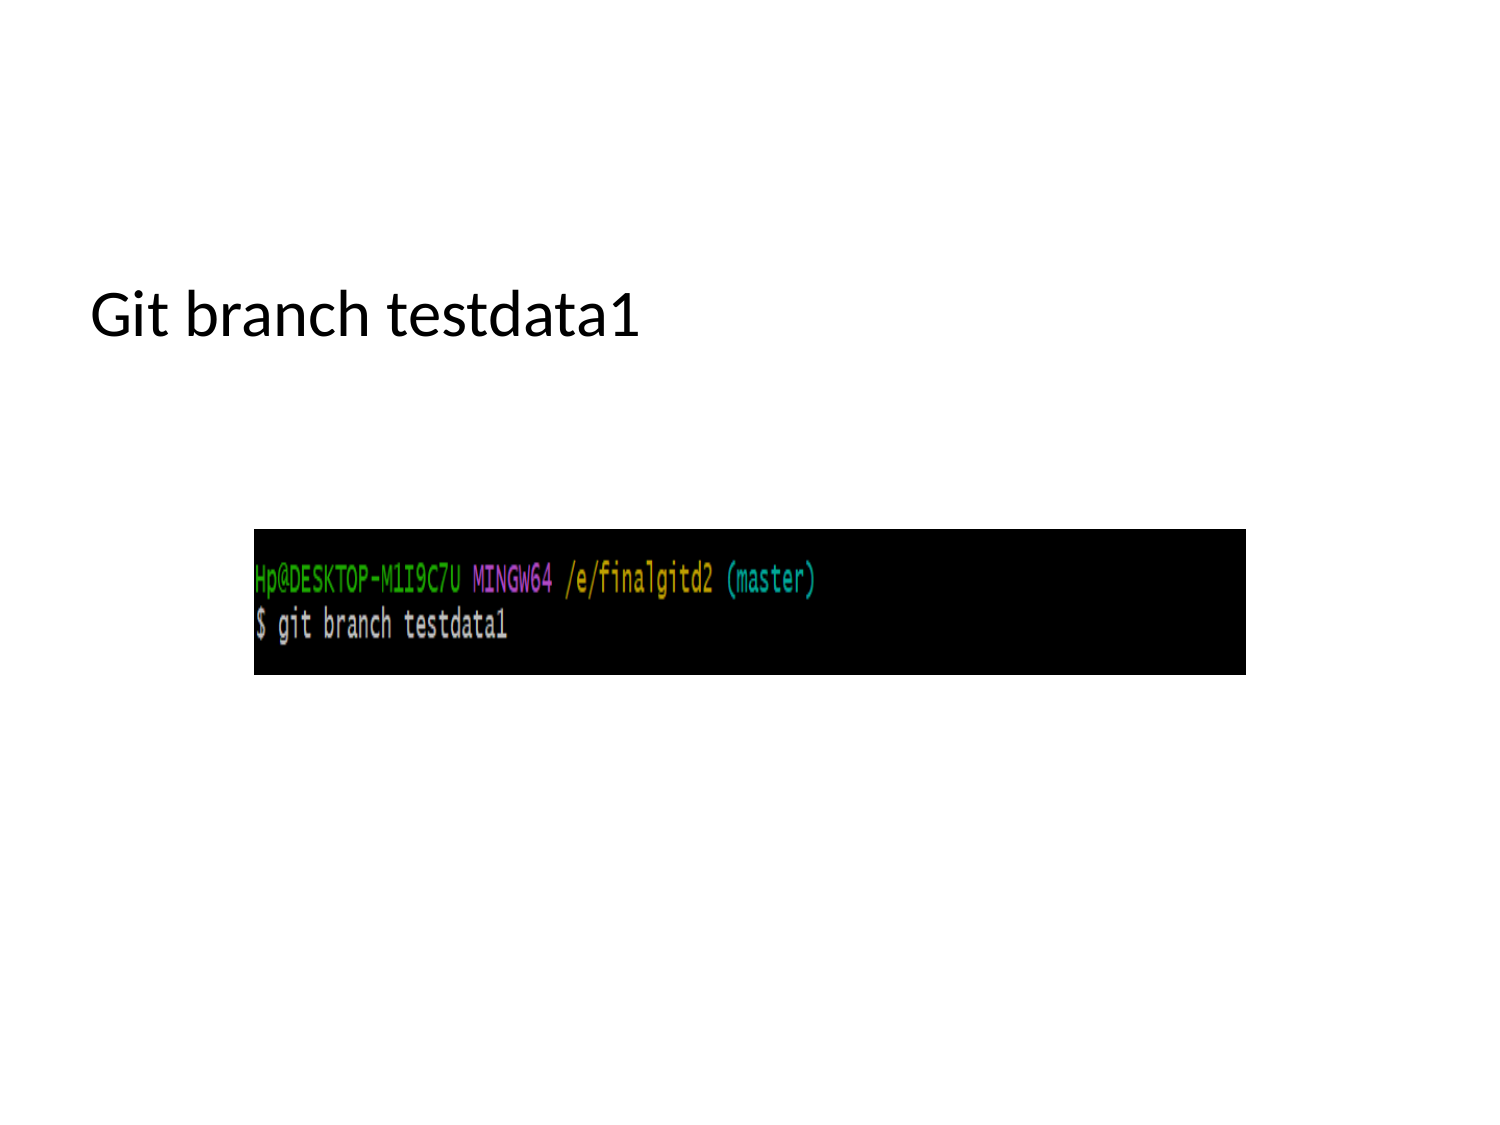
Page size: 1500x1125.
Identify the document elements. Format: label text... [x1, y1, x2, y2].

picture [253, 528, 1246, 676]
list Git branch testdata1 [75, 262, 1425, 1005]
